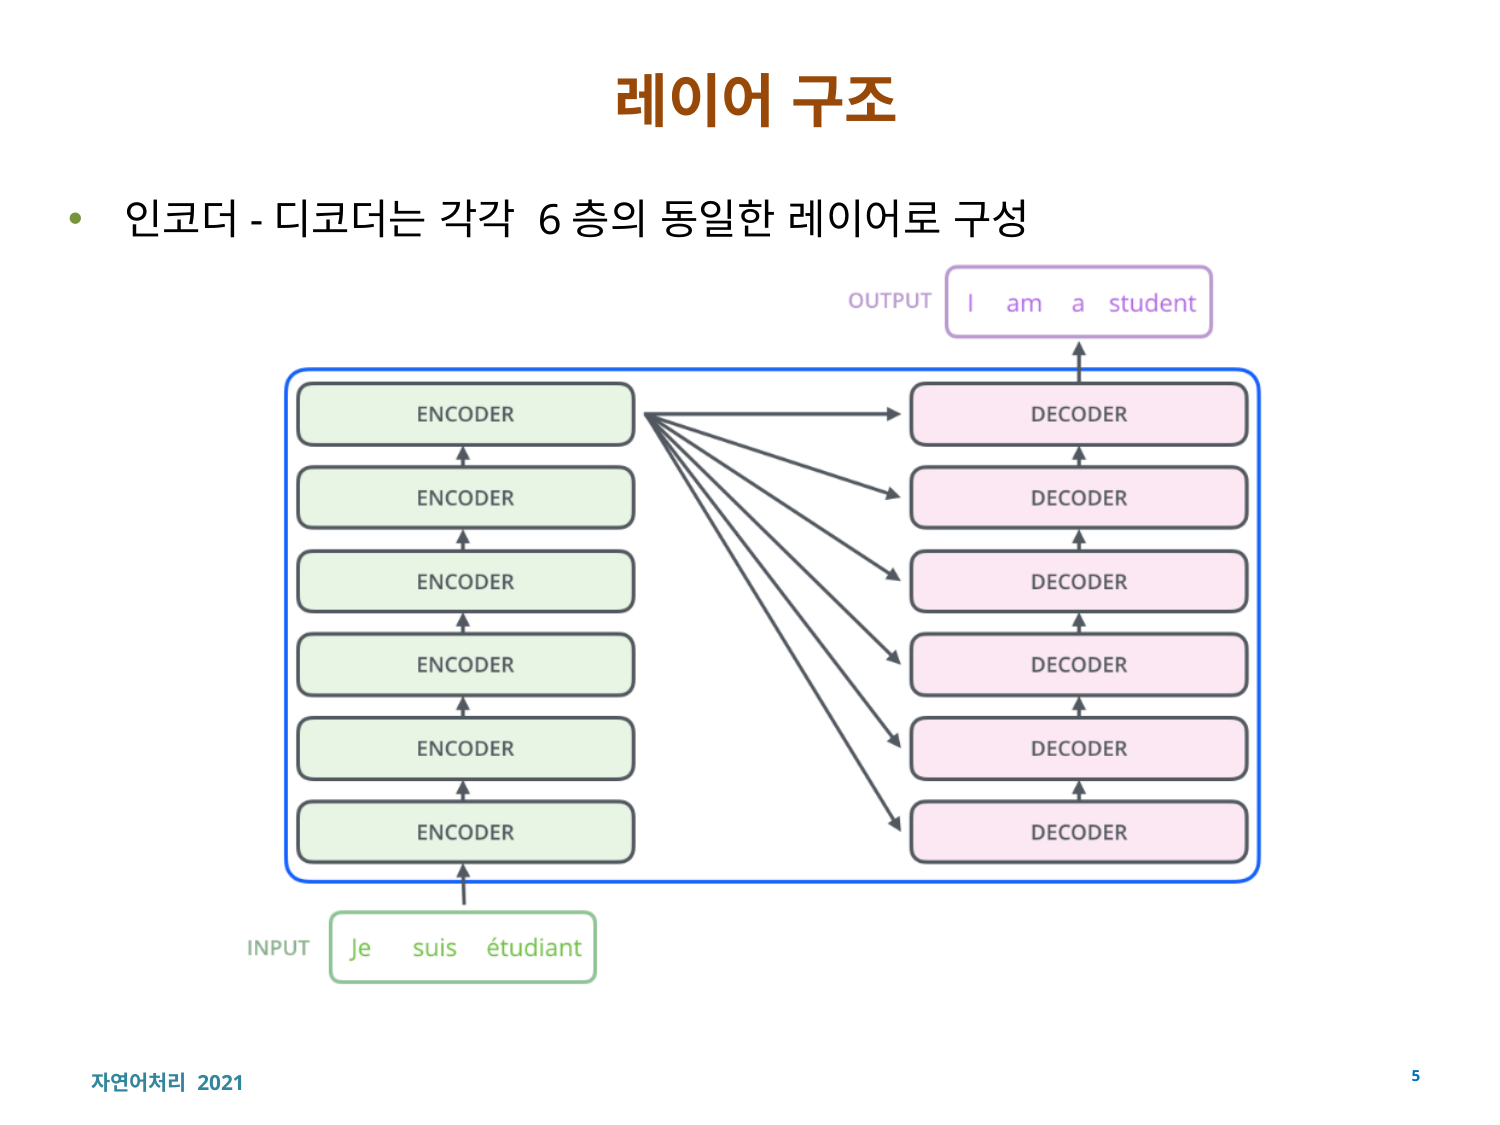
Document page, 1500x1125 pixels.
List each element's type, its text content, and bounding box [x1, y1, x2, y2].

list 인코더-디코더는 각각 6층의 동일한 레이어로 구성 [52, 160, 1437, 280]
title 레이어 구조 [76, 54, 1437, 145]
picture [236, 255, 1277, 991]
